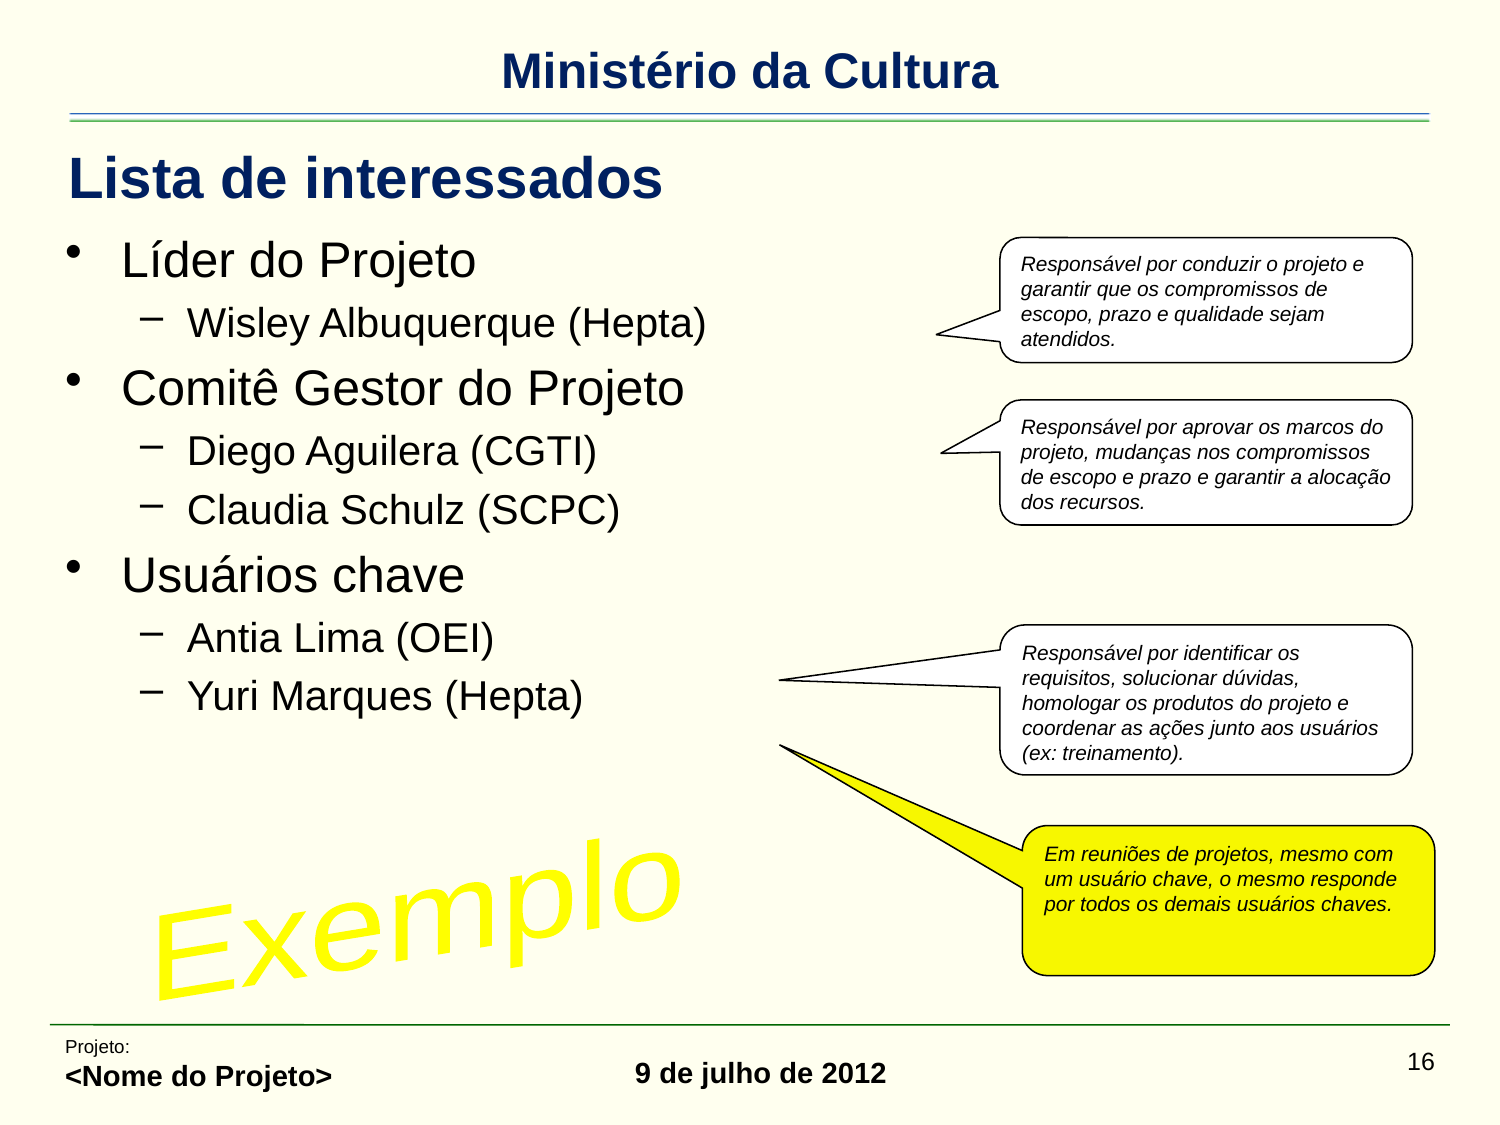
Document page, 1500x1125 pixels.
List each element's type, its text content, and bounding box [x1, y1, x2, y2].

list Líder do Projeto Wisley Albuquerque (Hepta) Comitê Gestor do Projeto Diego Aguilera (CGTI) Claudia Schulz (SCPC) Usuários chave Antia Lima (OEI) Yuri Marques (Hepta) [50, 219, 1450, 1000]
text_box Responsável por identificar os requisitos, solucionar dúvidas, homologar os produtos do projeto e coordenar as ações junto aos usuários (ex: treinamento). [778, 624, 1413, 775]
text_box Responsável por aprovar os marcos do projeto, mudanças nos compromissos de escopo e prazo e garantir a alocação dos recursos. [940, 399, 1413, 526]
title Lista de interessados [53, 137, 1454, 213]
footer Projeto: <Nome do Projeto> [50, 1025, 500, 1100]
slide_number 16 [1137, 1037, 1450, 1113]
text_box Responsável por conduzir o projeto e garantir que os compromissos de escopo, prazo e qualidade sejam atendidos. [935, 237, 1413, 363]
picture [69, 113, 1431, 122]
text_box Em reuniões de projetos, mesmo com um usuário chave, o mesmo responde por todos os demais usuários chaves. [779, 744, 1435, 976]
